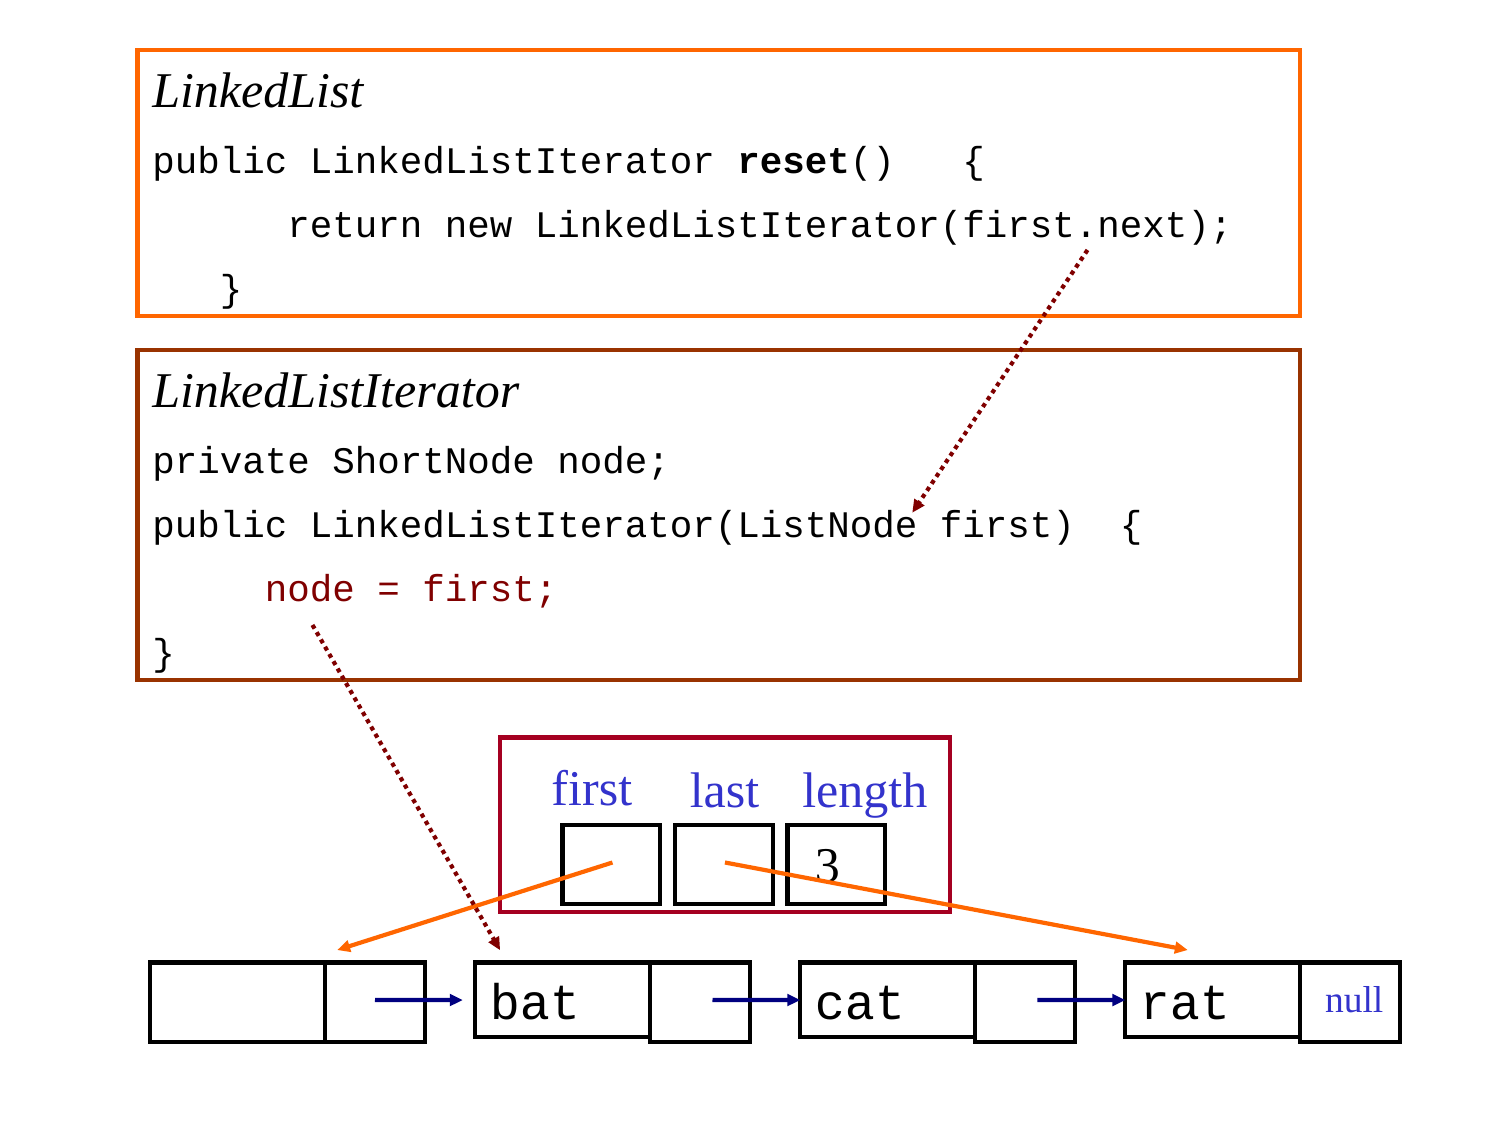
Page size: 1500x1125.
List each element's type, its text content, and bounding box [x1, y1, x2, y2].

text_box [954, 905, 1188, 954]
text_box LinkedListIterator private ShortNode node; public LinkedListIterator(ListNode first) { node = first; } [137, 349, 1300, 680]
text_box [149, 962, 1413, 1042]
text_box [912, 475, 938, 513]
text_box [499, 737, 951, 913]
text_box [337, 906, 474, 953]
text_box LinkedList public LinkedListIterator reset() { return new LinkedListIterator(first.next); } [137, 49, 1300, 317]
text_box [487, 928, 500, 950]
